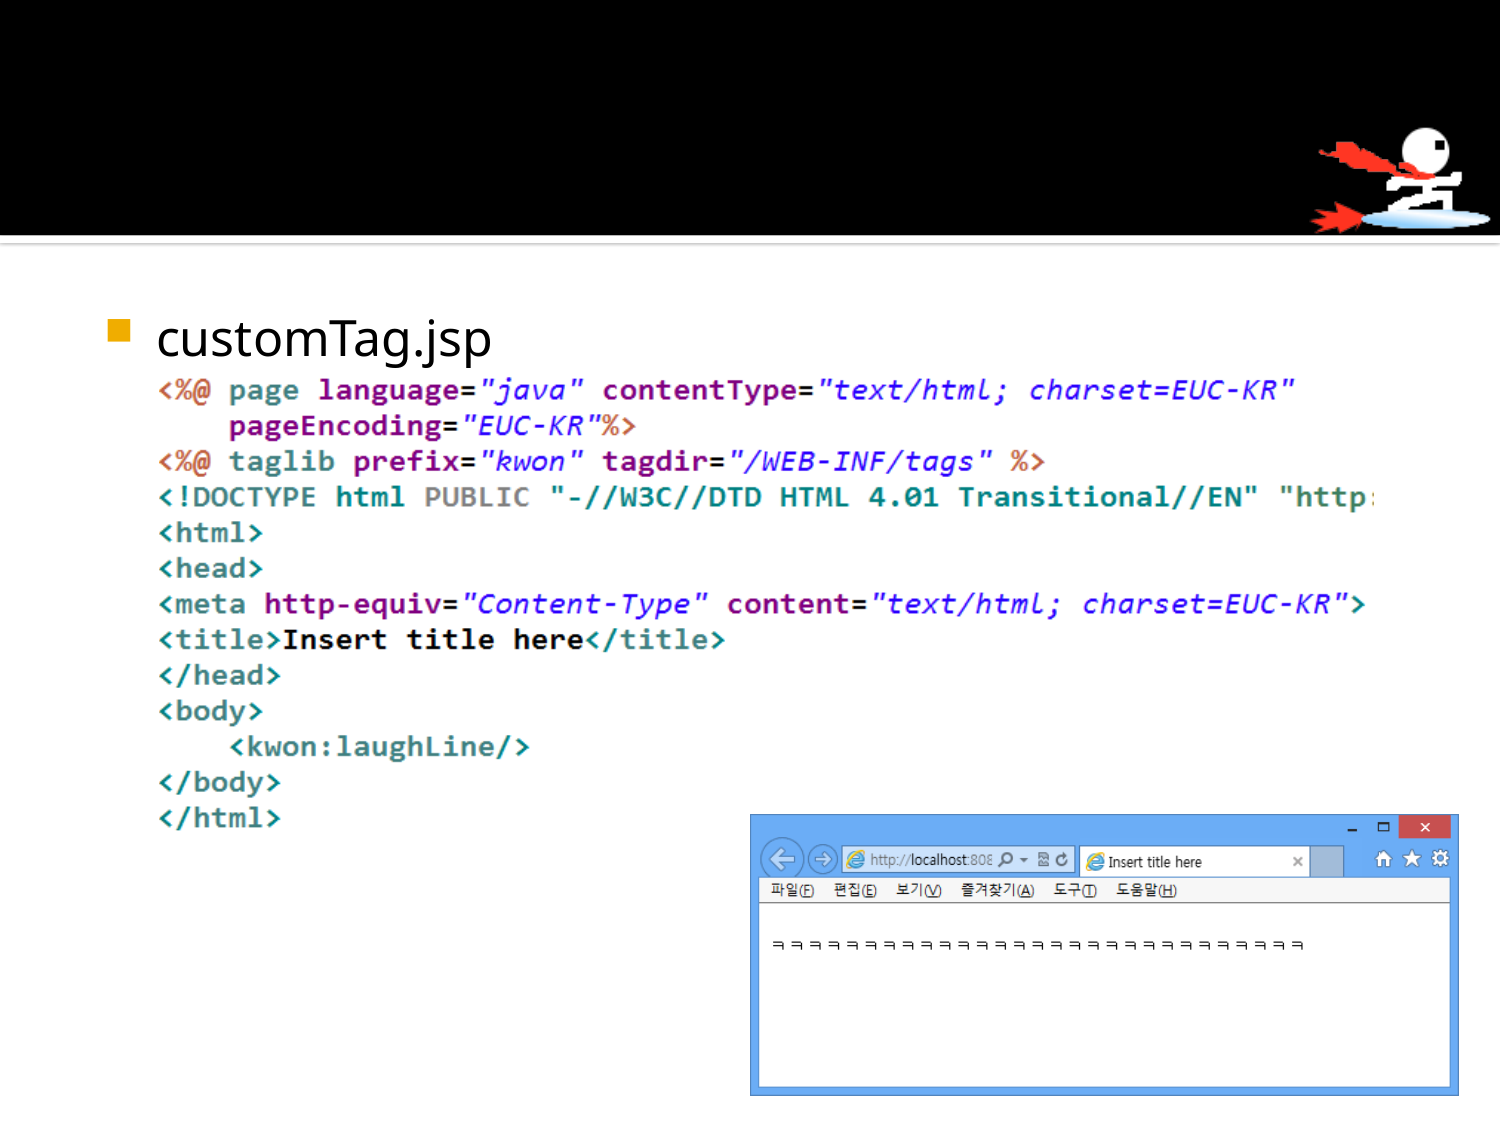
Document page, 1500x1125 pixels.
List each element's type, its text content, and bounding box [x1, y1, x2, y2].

picture [159, 373, 1459, 1096]
picture [1269, 125, 1500, 235]
list customTag.jsp [75, 291, 1425, 1050]
